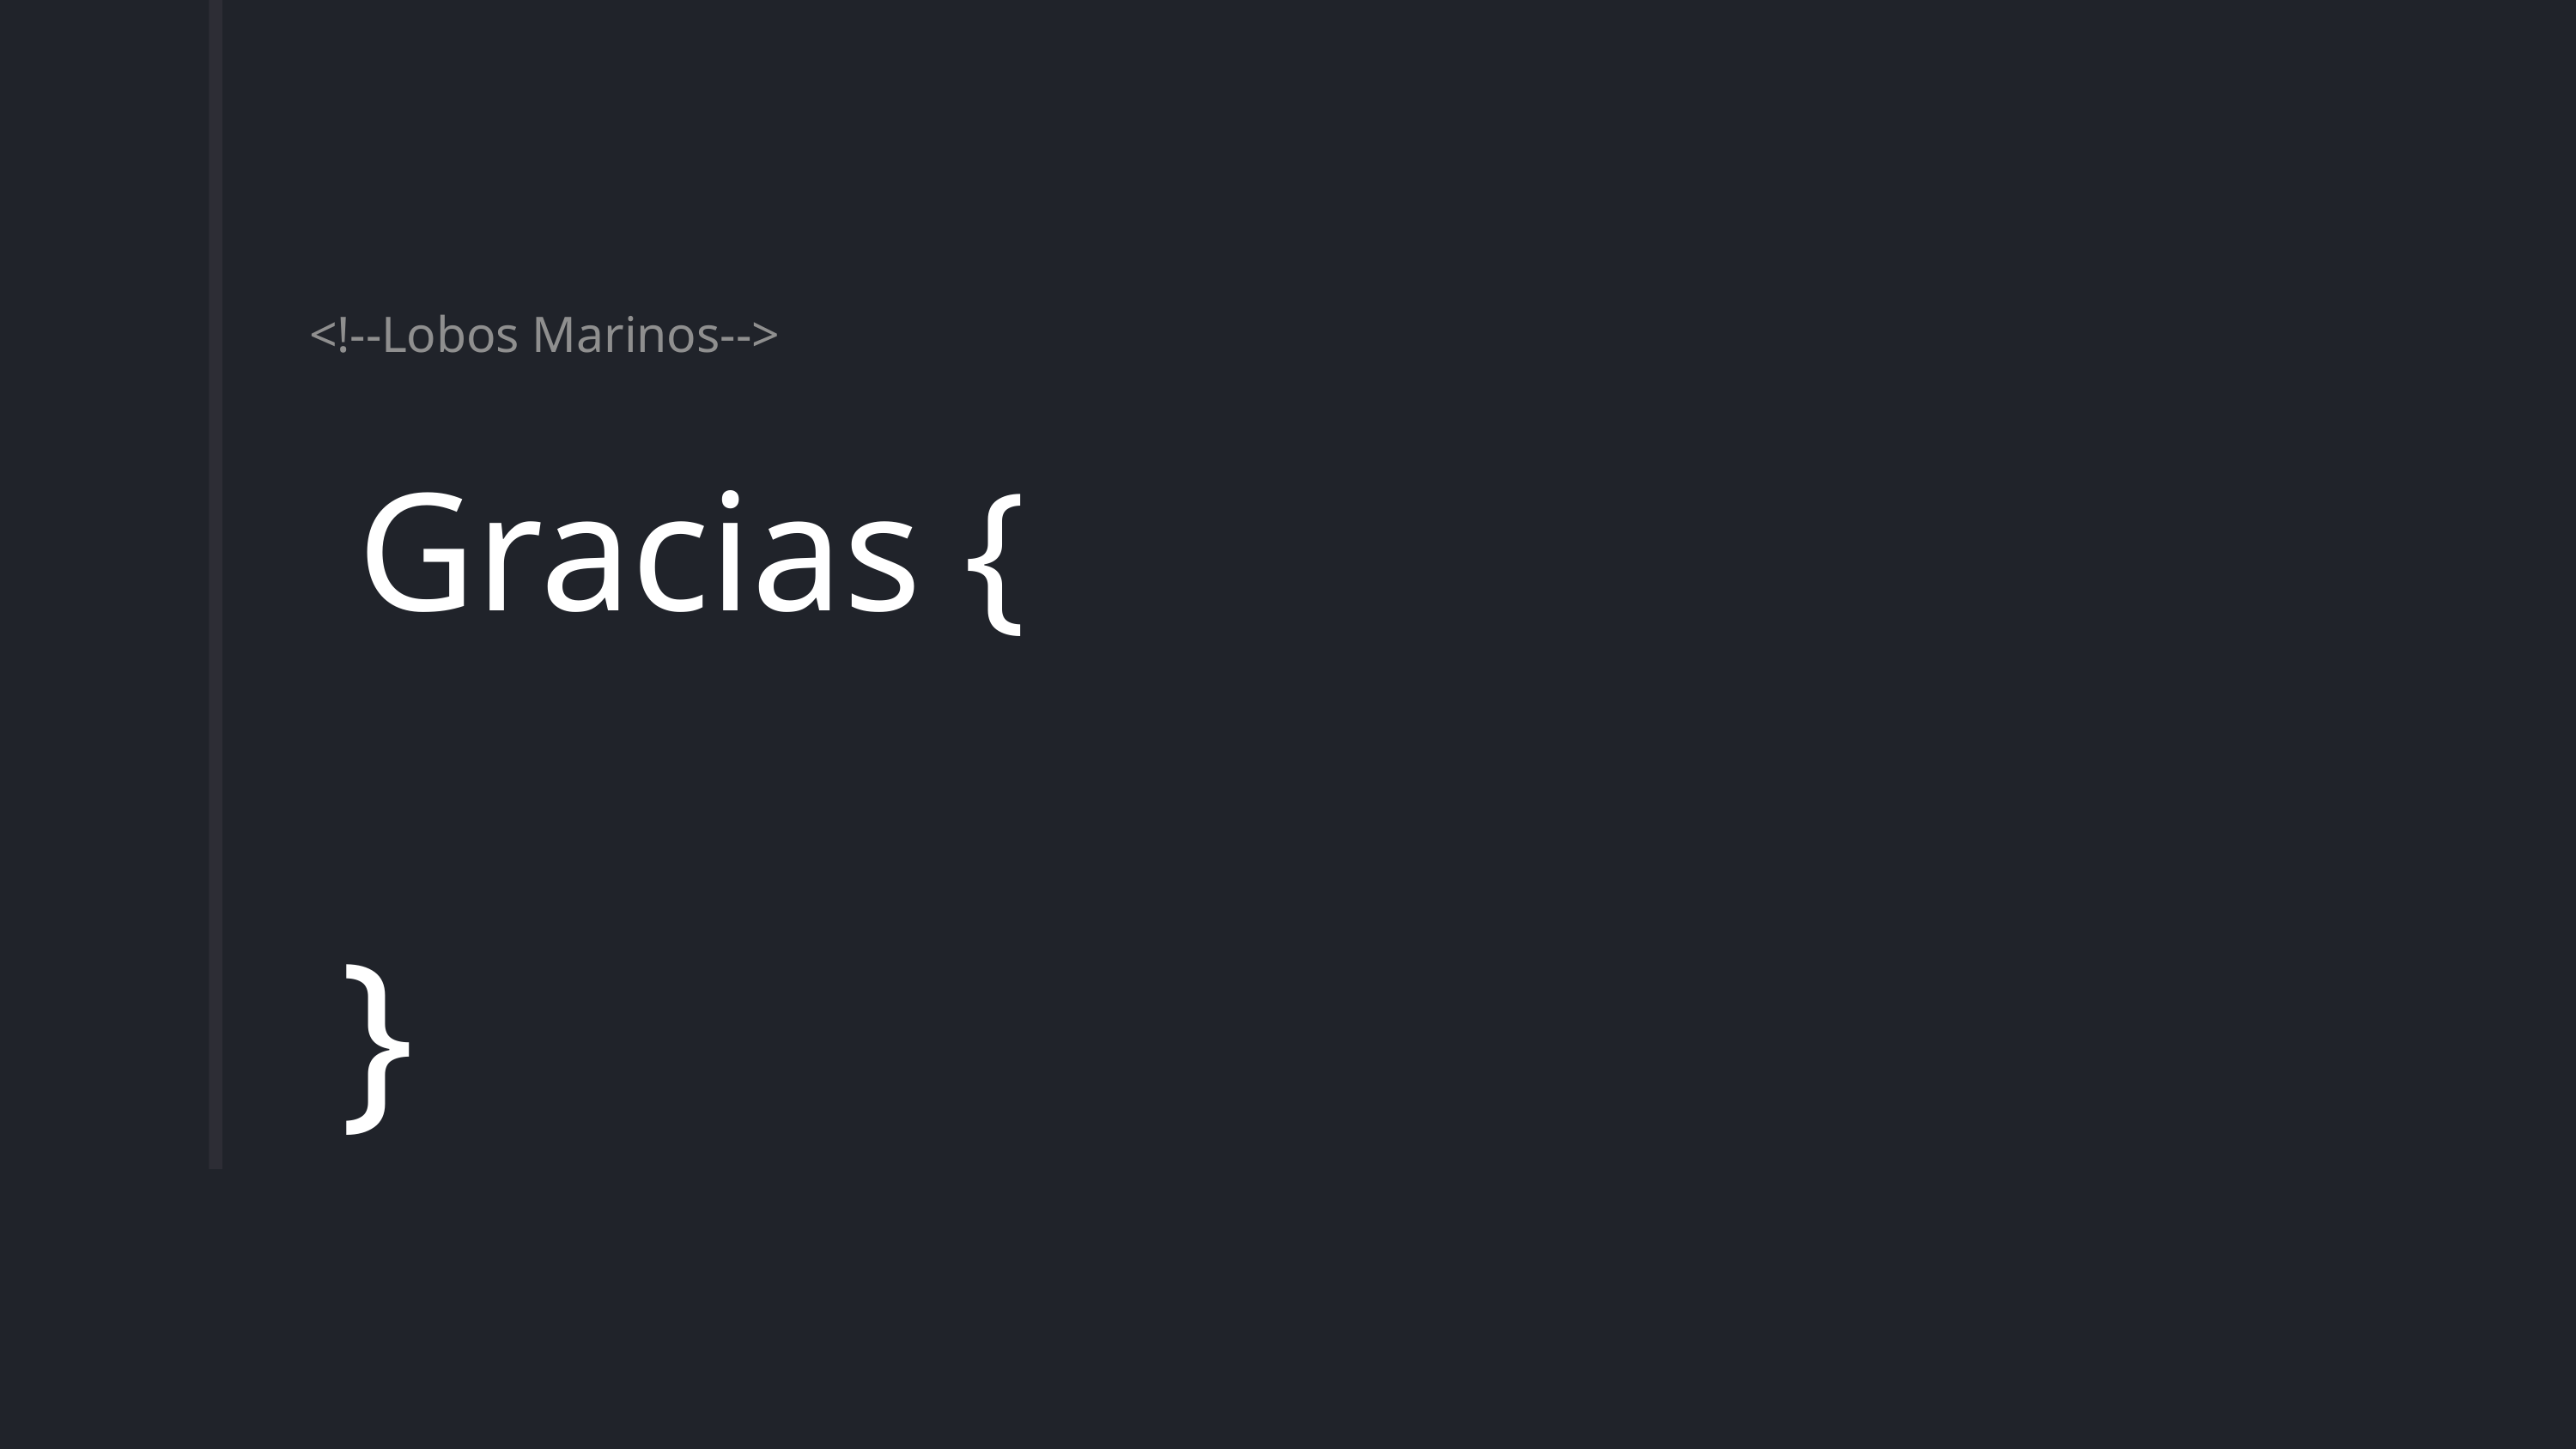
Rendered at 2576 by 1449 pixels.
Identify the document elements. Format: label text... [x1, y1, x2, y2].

text_box <!--Lobos Marinos--> [309, 294, 1895, 362]
text_box Gracias { [357, 457, 1868, 643]
text_box } [340, 920, 689, 1144]
